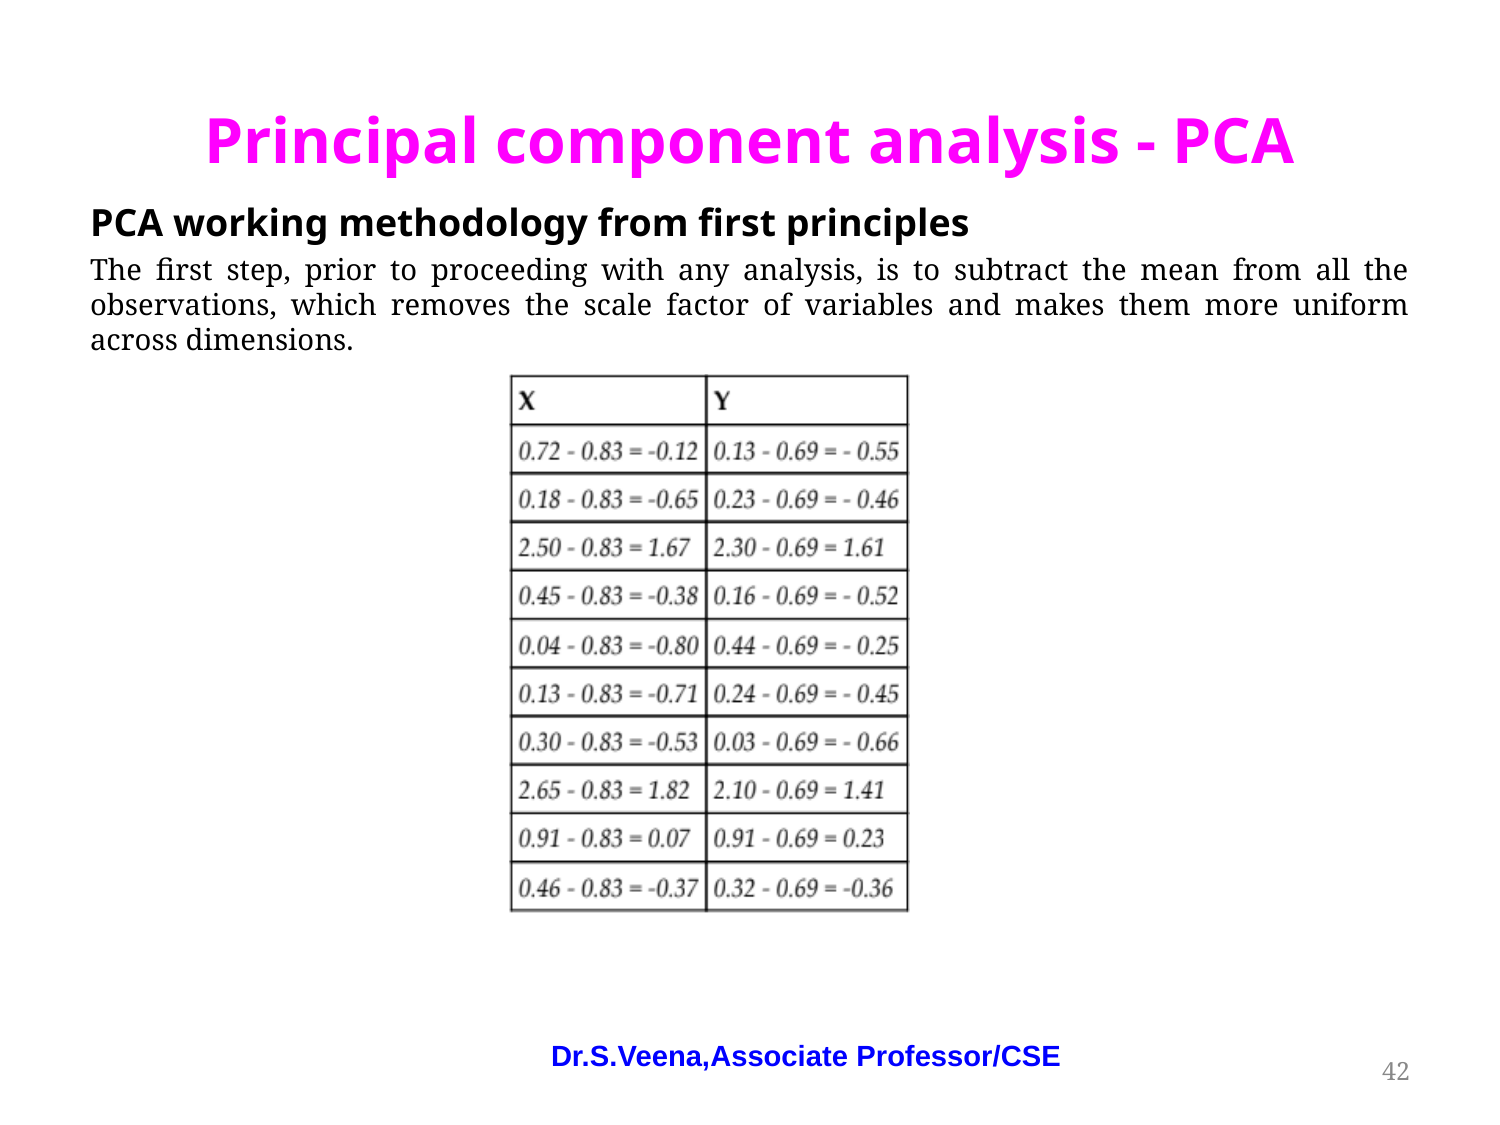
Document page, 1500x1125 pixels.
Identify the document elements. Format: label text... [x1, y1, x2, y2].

text_box Dr.S.Veena,Associate Professor/CSE [512, 1042, 1101, 1103]
list PCA working methodology from first principles The first step, prior to proceeding with any analysis, is to subtract the mean from all the observations, which removes the scale factor of variables and makes them more uniform across dimensions. [75, 191, 1425, 1005]
slide_number ‹#› [1101, 1042, 1425, 1103]
picture [507, 374, 910, 916]
title Principal component analysis - PCA [75, 45, 1425, 191]
